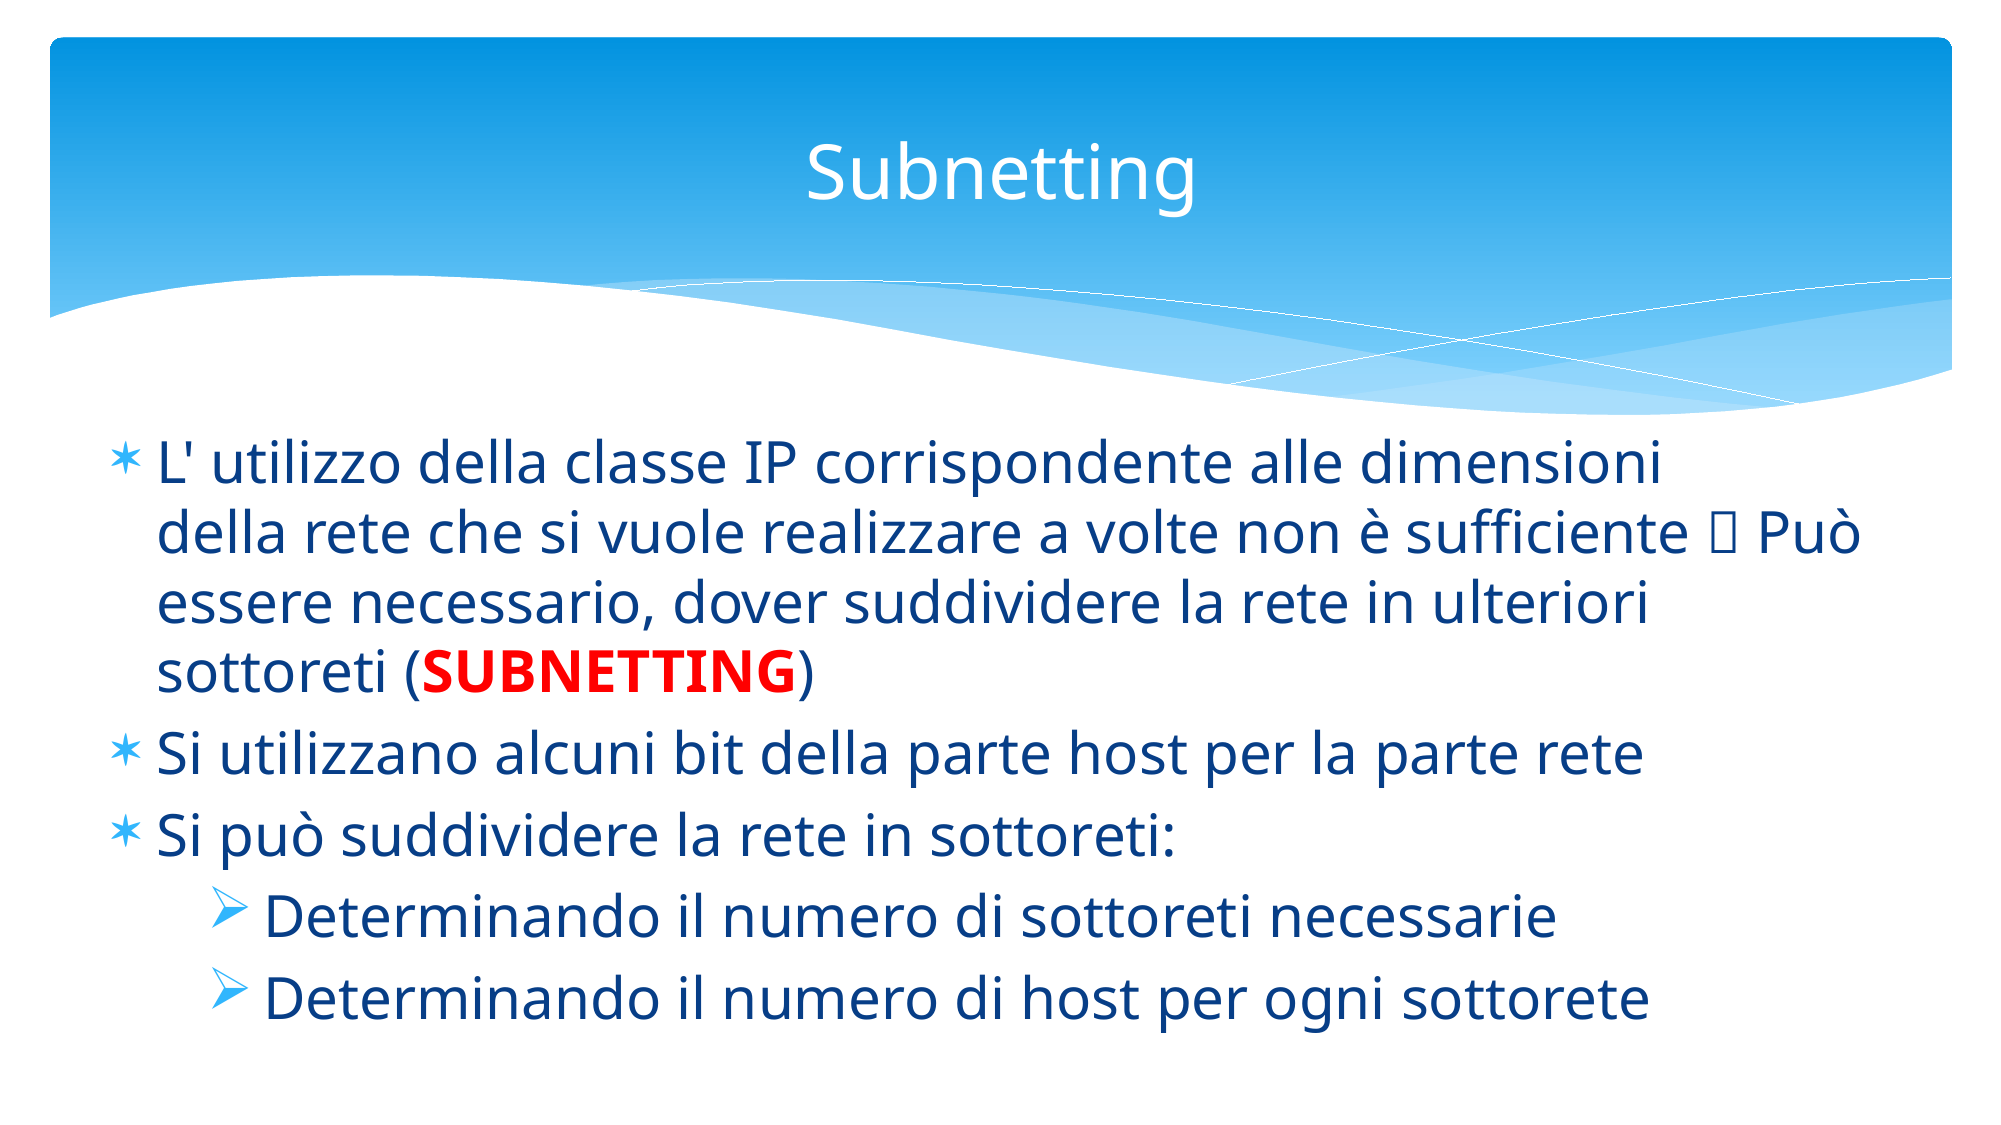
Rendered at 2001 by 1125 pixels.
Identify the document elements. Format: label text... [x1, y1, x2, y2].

list L' utilizzo della classe IP corrispondente alle dimensioni della rete che si vuole realizzare a volte non è sufficiente  Può essere necessario, dover suddividere la rete in ulteriori sottoreti (SUBNETTING) Si utilizzano alcuni bit della parte host per la parte rete Si può suddividere la rete in sottoreti: Determinando il numero di sottoreti necessarie Determinando il numero di host per ogni sottorete [96, 417, 1909, 1125]
title Subnetting [297, 115, 1708, 223]
